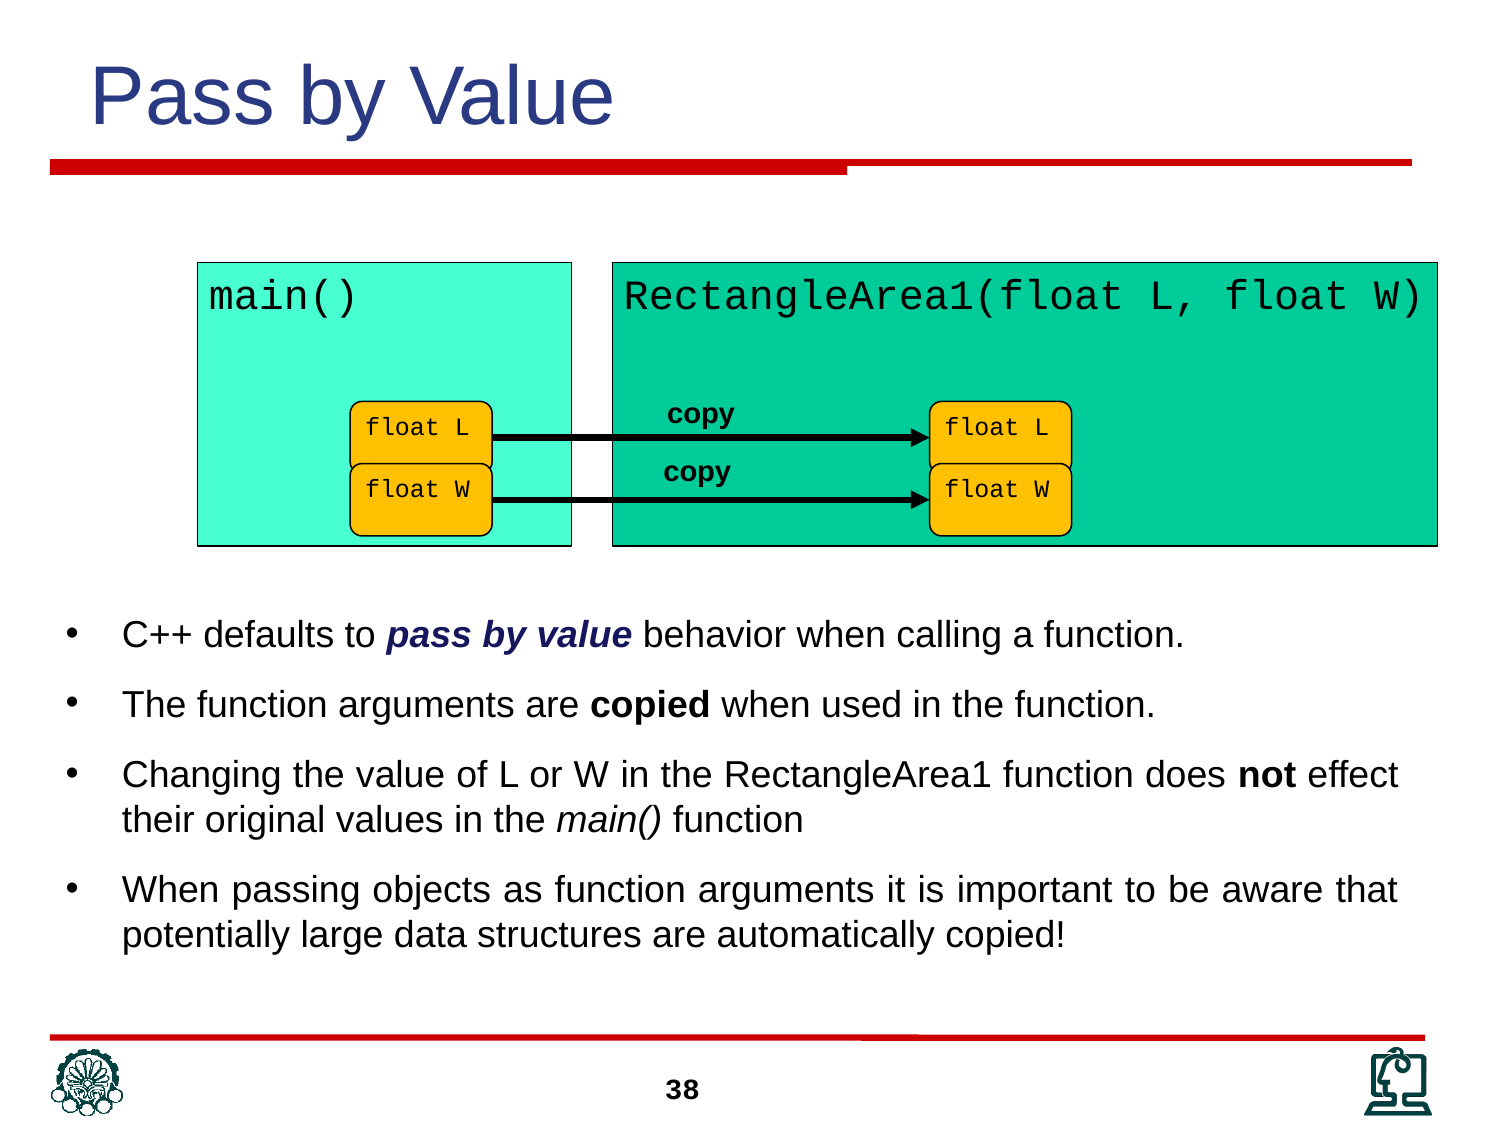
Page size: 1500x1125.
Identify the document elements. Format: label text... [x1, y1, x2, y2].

picture [1362, 1045, 1438, 1119]
text_box float L [929, 401, 1072, 468]
slide_number 38 [650, 1062, 750, 1123]
text_box float W [929, 463, 1072, 536]
text_box main() [197, 262, 572, 546]
text_box float W [350, 463, 493, 536]
text_box copy [652, 387, 797, 436]
text_box RectangleArea1(float L, float W) [612, 262, 1438, 546]
list C++ defaults to pass by value behavior when calling a function. The function arguments are copied when used in the function. Changing the value of L or W in the RectangleArea1 function does not effect their original values in the main() function When passing objects as function arguments it is important to be aware that potentially large data structures are automatically copied! [50, 612, 1414, 1022]
text_box copy [648, 446, 793, 495]
picture [50, 1047, 125, 1118]
title Pass by Value [75, 24, 1375, 150]
text_box float L [350, 401, 493, 469]
